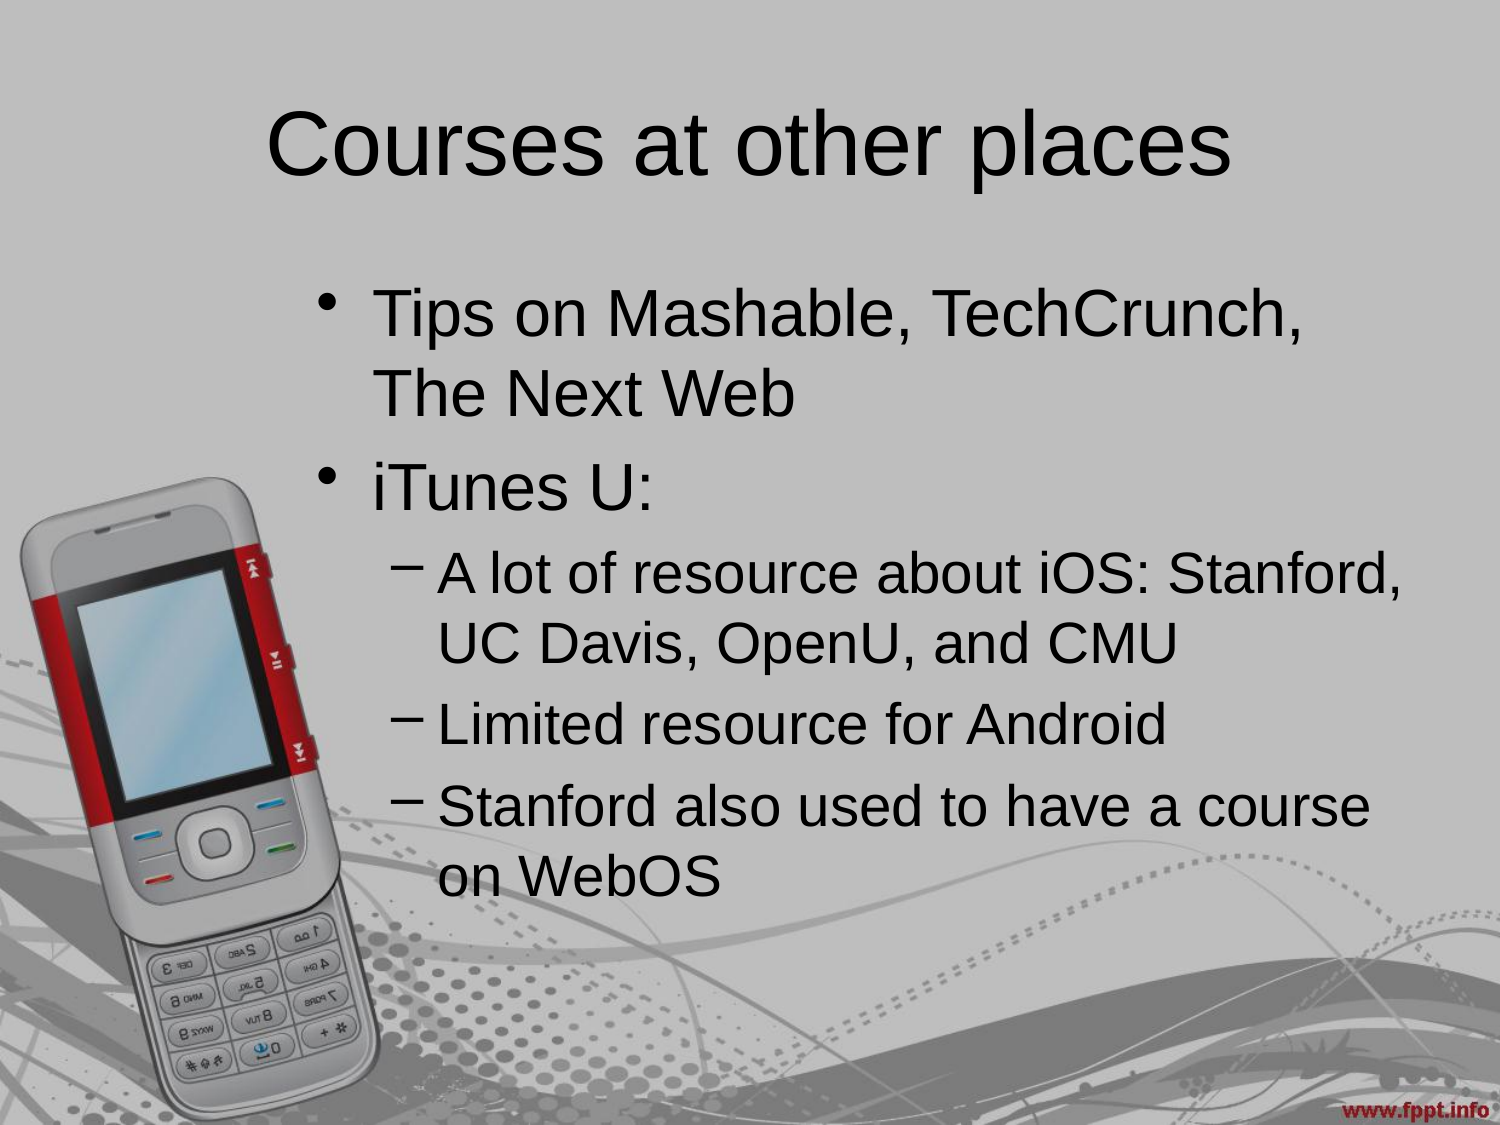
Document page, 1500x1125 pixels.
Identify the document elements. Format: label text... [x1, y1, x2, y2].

picture [0, 0, 1500, 1125]
title Courses at other places [75, 45, 1425, 233]
list Tips on Mashable, TechCrunch, The Next Web iTunes U: A lot of resource about iOS: Stanford, UC Davis, OpenU, and CMU Limited resource for Android Stanford also used to have a course on WebOS [301, 262, 1425, 1005]
